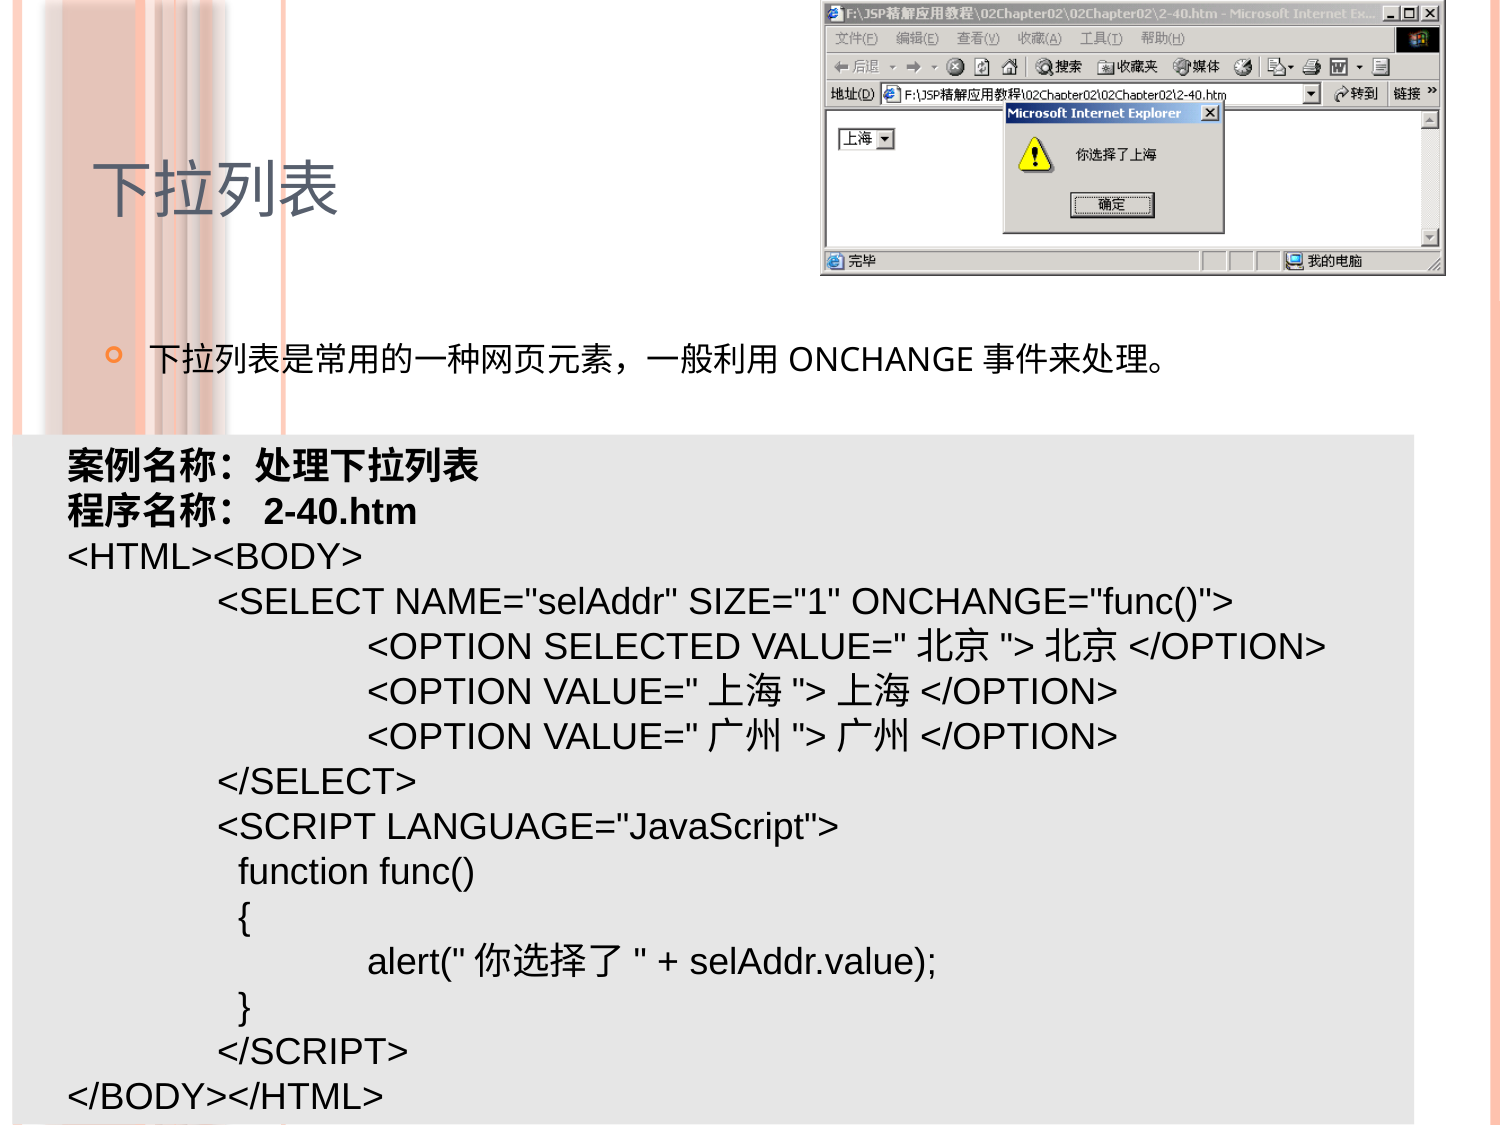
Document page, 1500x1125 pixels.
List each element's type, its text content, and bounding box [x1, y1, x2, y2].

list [820, 0, 1447, 277]
title 下拉列表 [75, 45, 814, 233]
list 下拉列表是常用的一种网页元素，一般利用ONCHANGE事件来处理。 [88, 330, 1436, 1007]
text_box 案例名称：处理下拉列表 程序名称：2-40.htm <HTML><BODY> <SELECT NAME="selAddr" SIZE="1" ONCHANGE="func()"> <OPTION SELECTED VALUE="北京">北京</OPTION> <OPTION VALUE="上海">上海</OPTION> <OPTION VALUE="广州">广州</OPTION> </SELECT> <SCRIPT LANGUAGE="JavaScript"> function func() { alert("你选择了" + selAddr.value); } </SCRIPT> </BODY></HTML> [12, 434, 1415, 1125]
